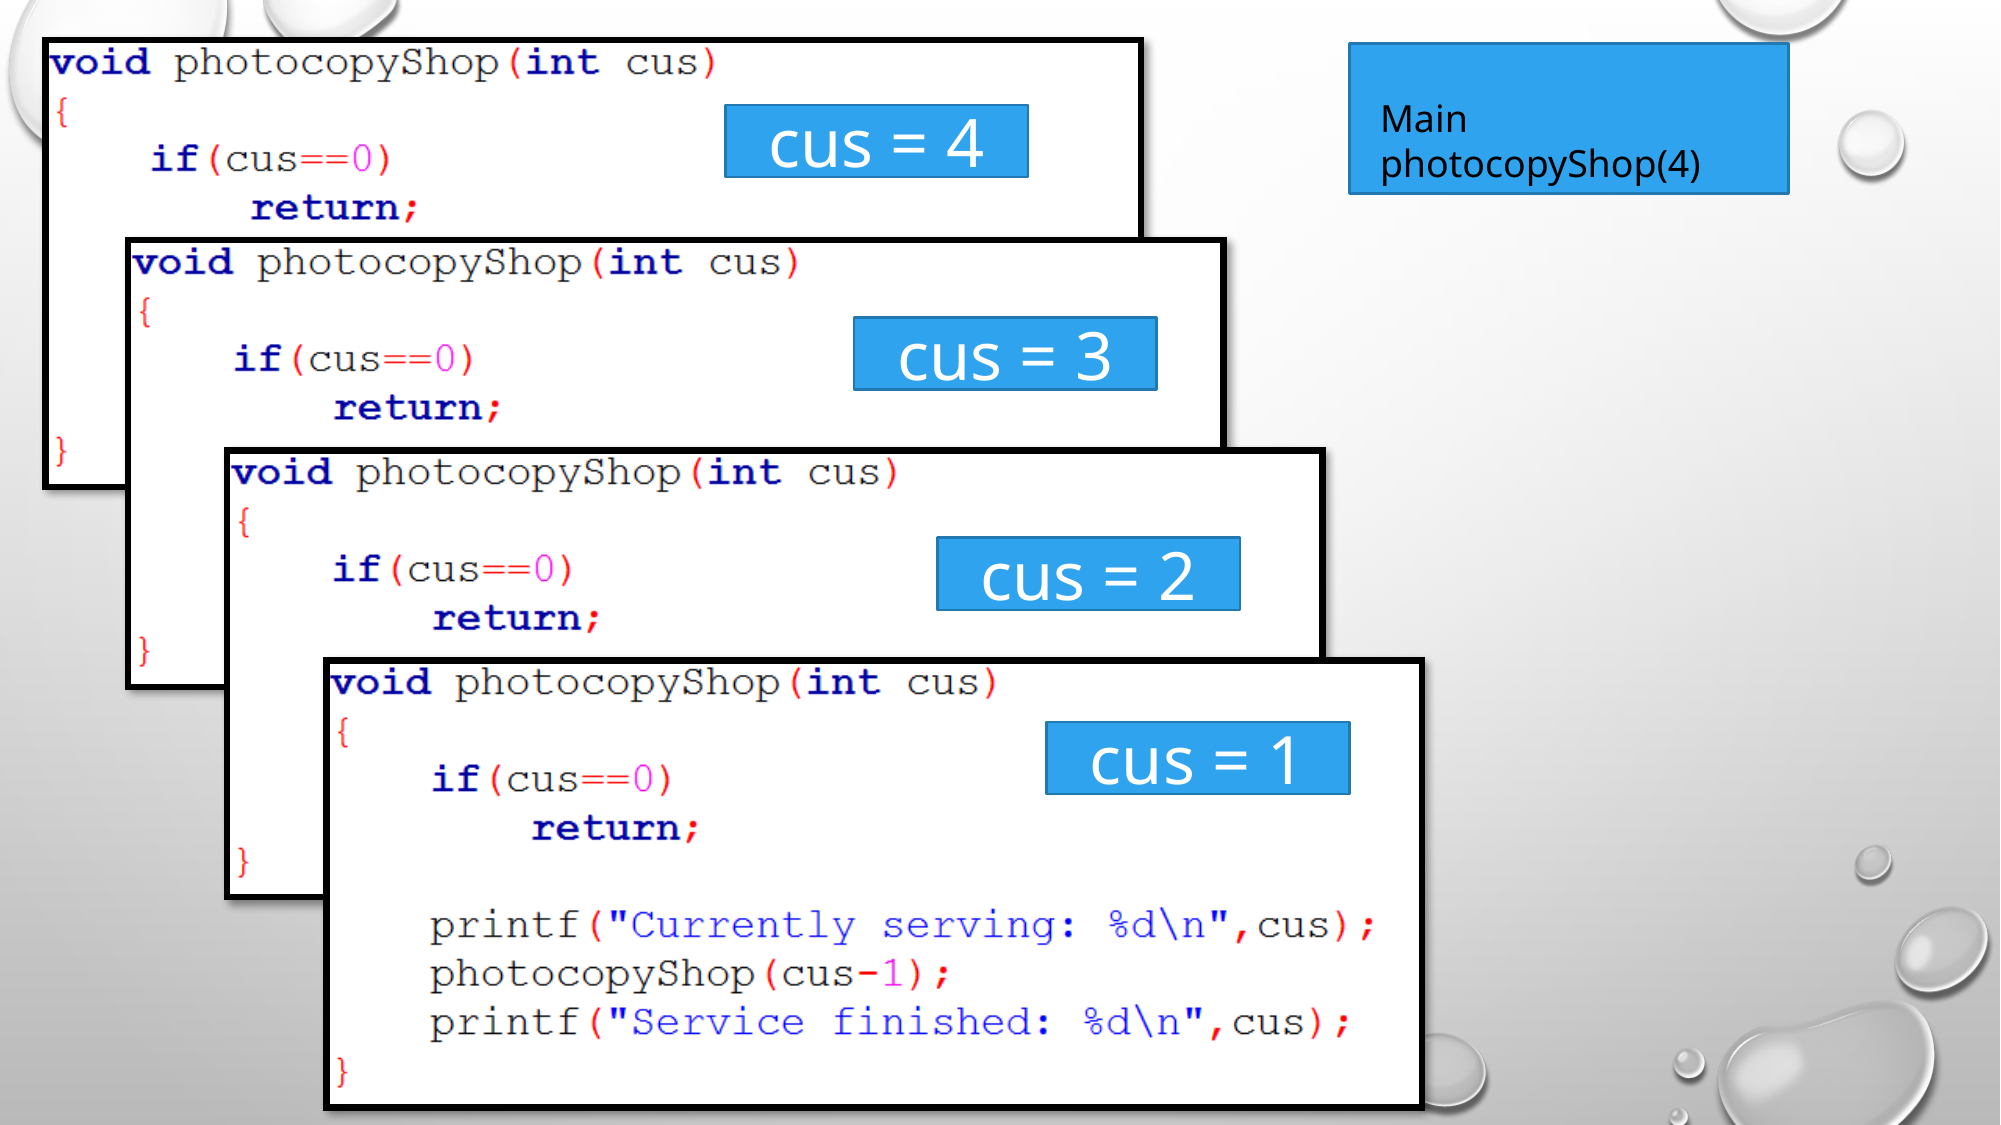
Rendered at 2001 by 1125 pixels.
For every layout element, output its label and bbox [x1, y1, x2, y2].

picture [0, 0, 2000, 1125]
text_box [1349, 43, 1789, 194]
